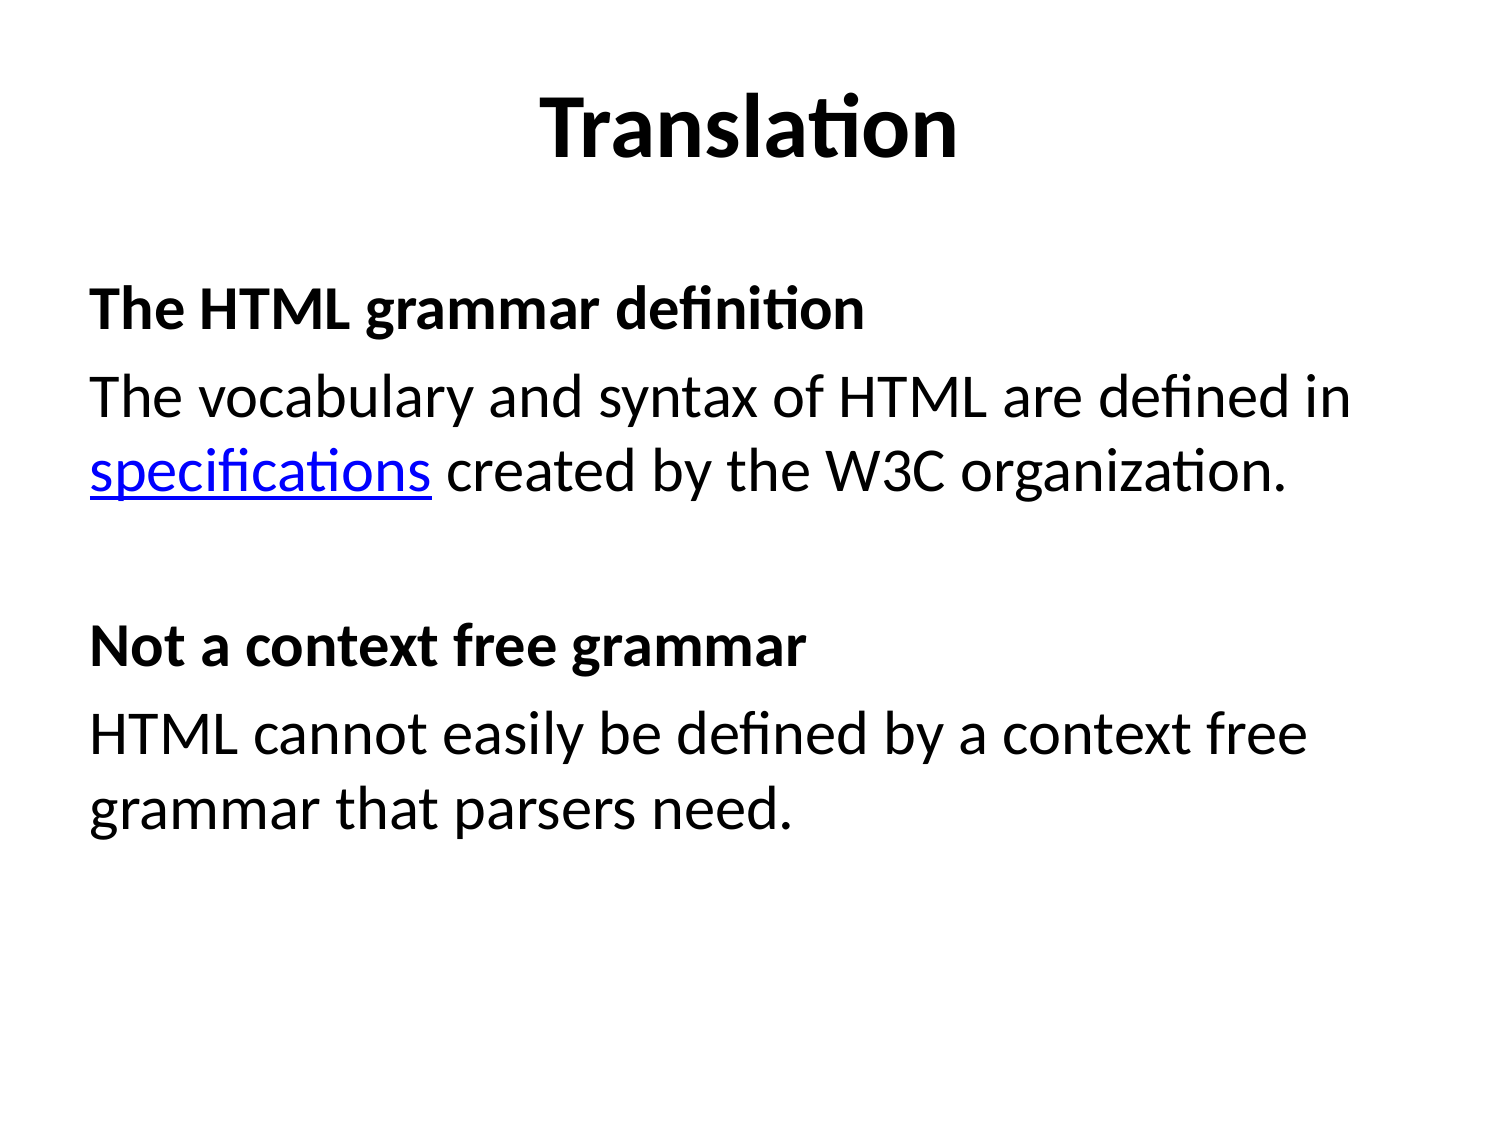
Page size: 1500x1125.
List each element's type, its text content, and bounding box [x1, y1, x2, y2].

text_box Translation [75, 27, 1425, 215]
text_box The HTML grammar definition The vocabulary and syntax of HTML are defined in specifications created by the W3C organization. Not a context free grammar HTML cannot easily be defined by a context free grammar that parsers need. [74, 202, 1425, 1112]
